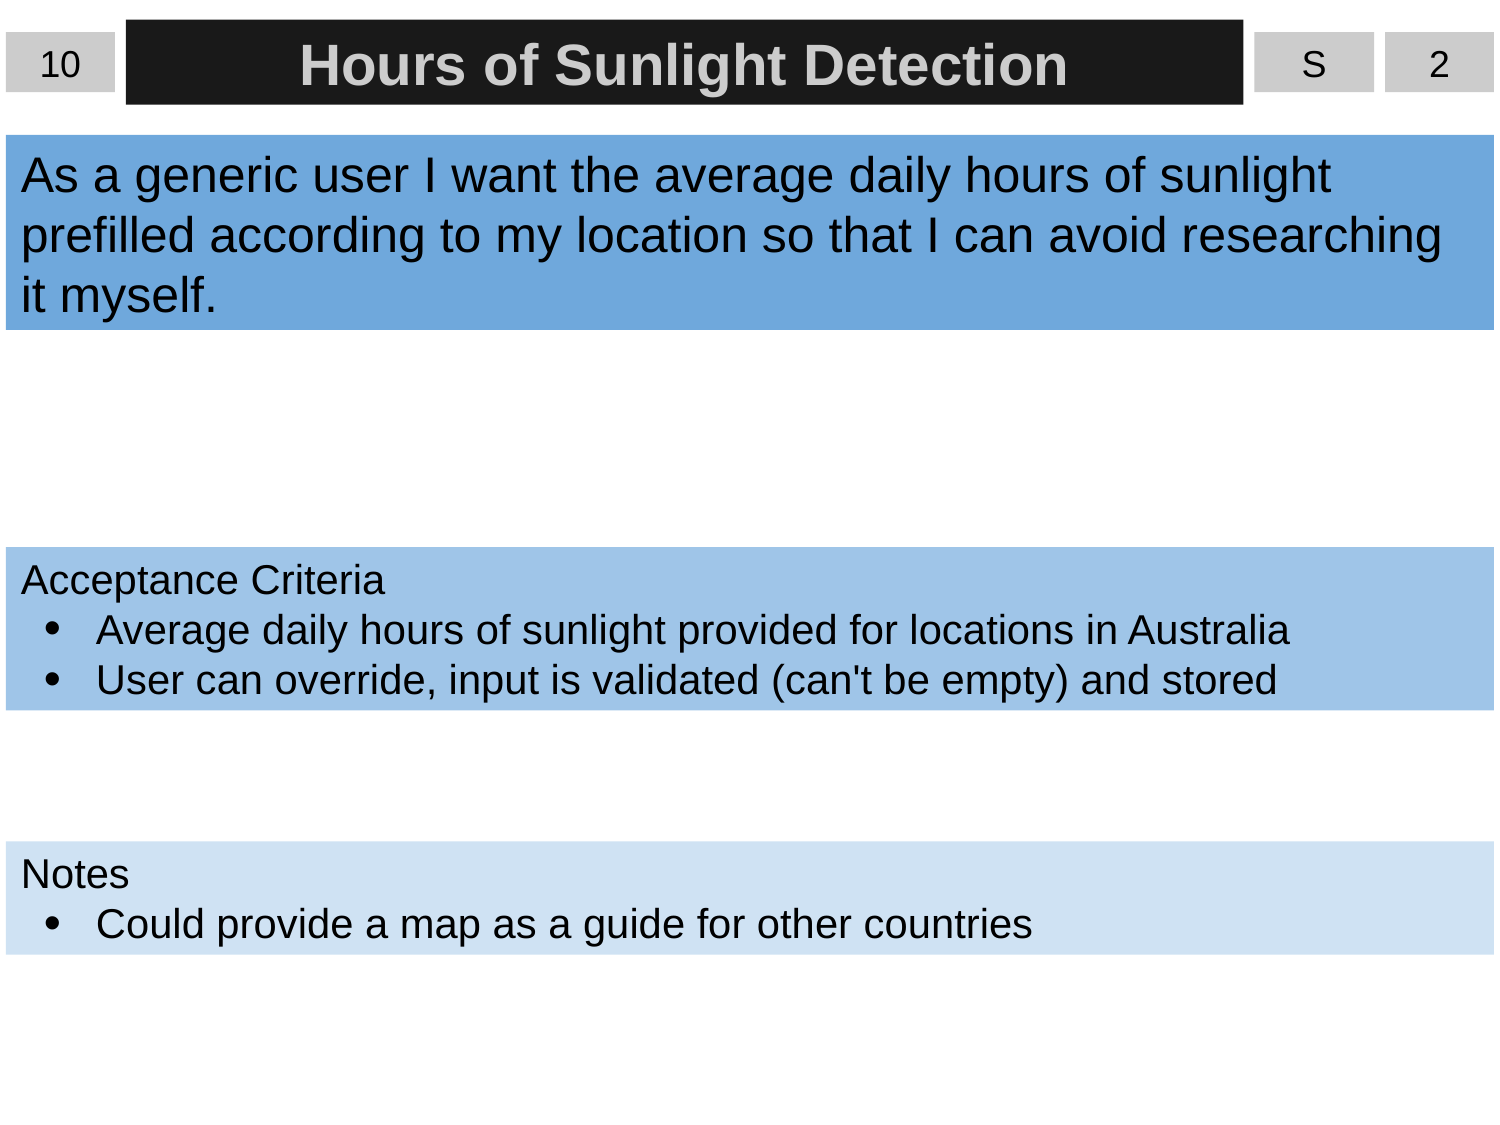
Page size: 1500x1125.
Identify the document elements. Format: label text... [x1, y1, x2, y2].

text_box 10 [5, 32, 115, 93]
text_box 2 [1385, 32, 1494, 93]
text_box S [1254, 32, 1375, 93]
text_box Hours of Sunlight Detection [125, 19, 1244, 105]
text_box Acceptance Criteria Average daily hours of sunlight provided for locations in Australia User can override, input is validated (can't be empty) and stored [5, 547, 1494, 711]
text_box Notes Could provide a map as a guide for other countries [5, 841, 1494, 955]
text_box As a generic user I want the average daily hours of sunlight prefilled according to my location so that I can avoid researching it myself. [5, 134, 1494, 330]
